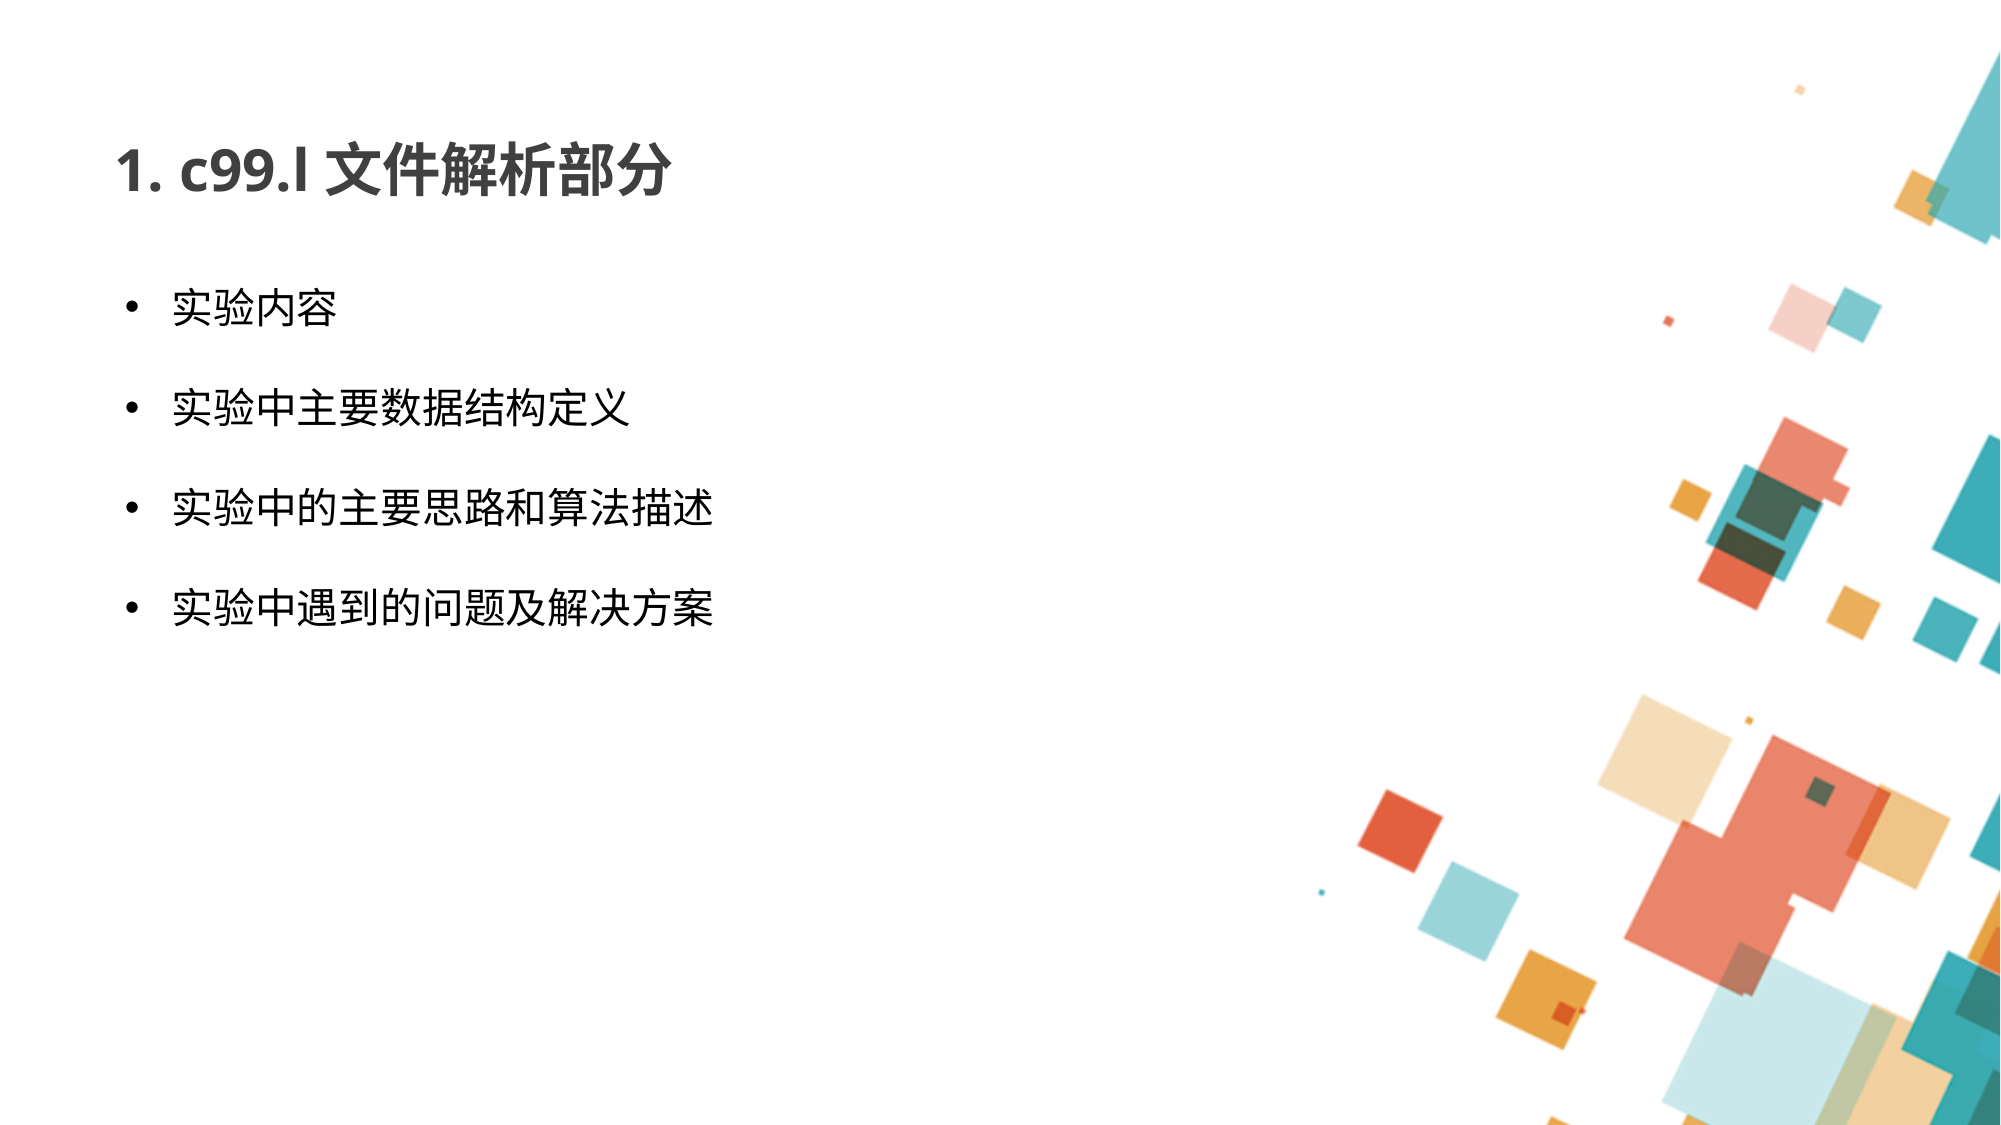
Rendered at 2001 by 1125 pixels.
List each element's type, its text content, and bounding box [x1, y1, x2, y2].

picture [1050, 0, 2001, 1125]
text_box 1. c99.l文件解析部分 [93, 125, 695, 211]
text_box 实验内容 实验中主要数据结构定义 实验中的主要思路和算法描述 实验中遇到的问题及解决方案 [109, 274, 864, 640]
